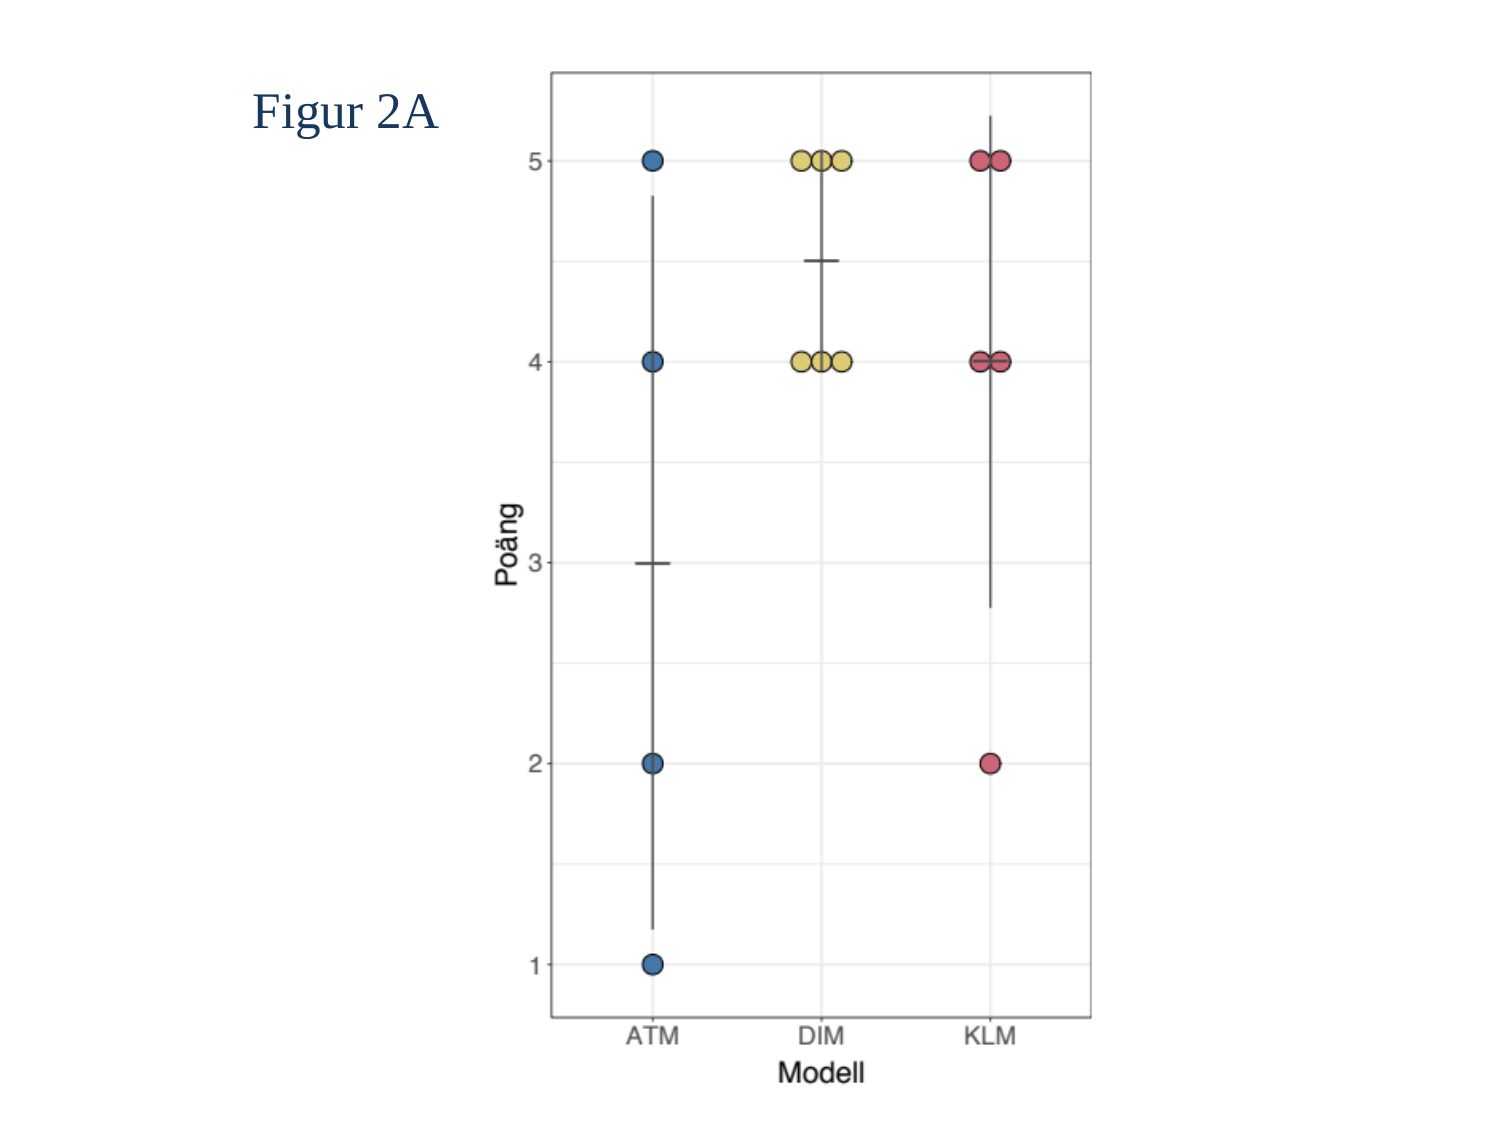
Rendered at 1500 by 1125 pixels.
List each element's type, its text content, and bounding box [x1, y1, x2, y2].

title Figur 2A [210, 75, 482, 148]
picture [492, 70, 1092, 1089]
